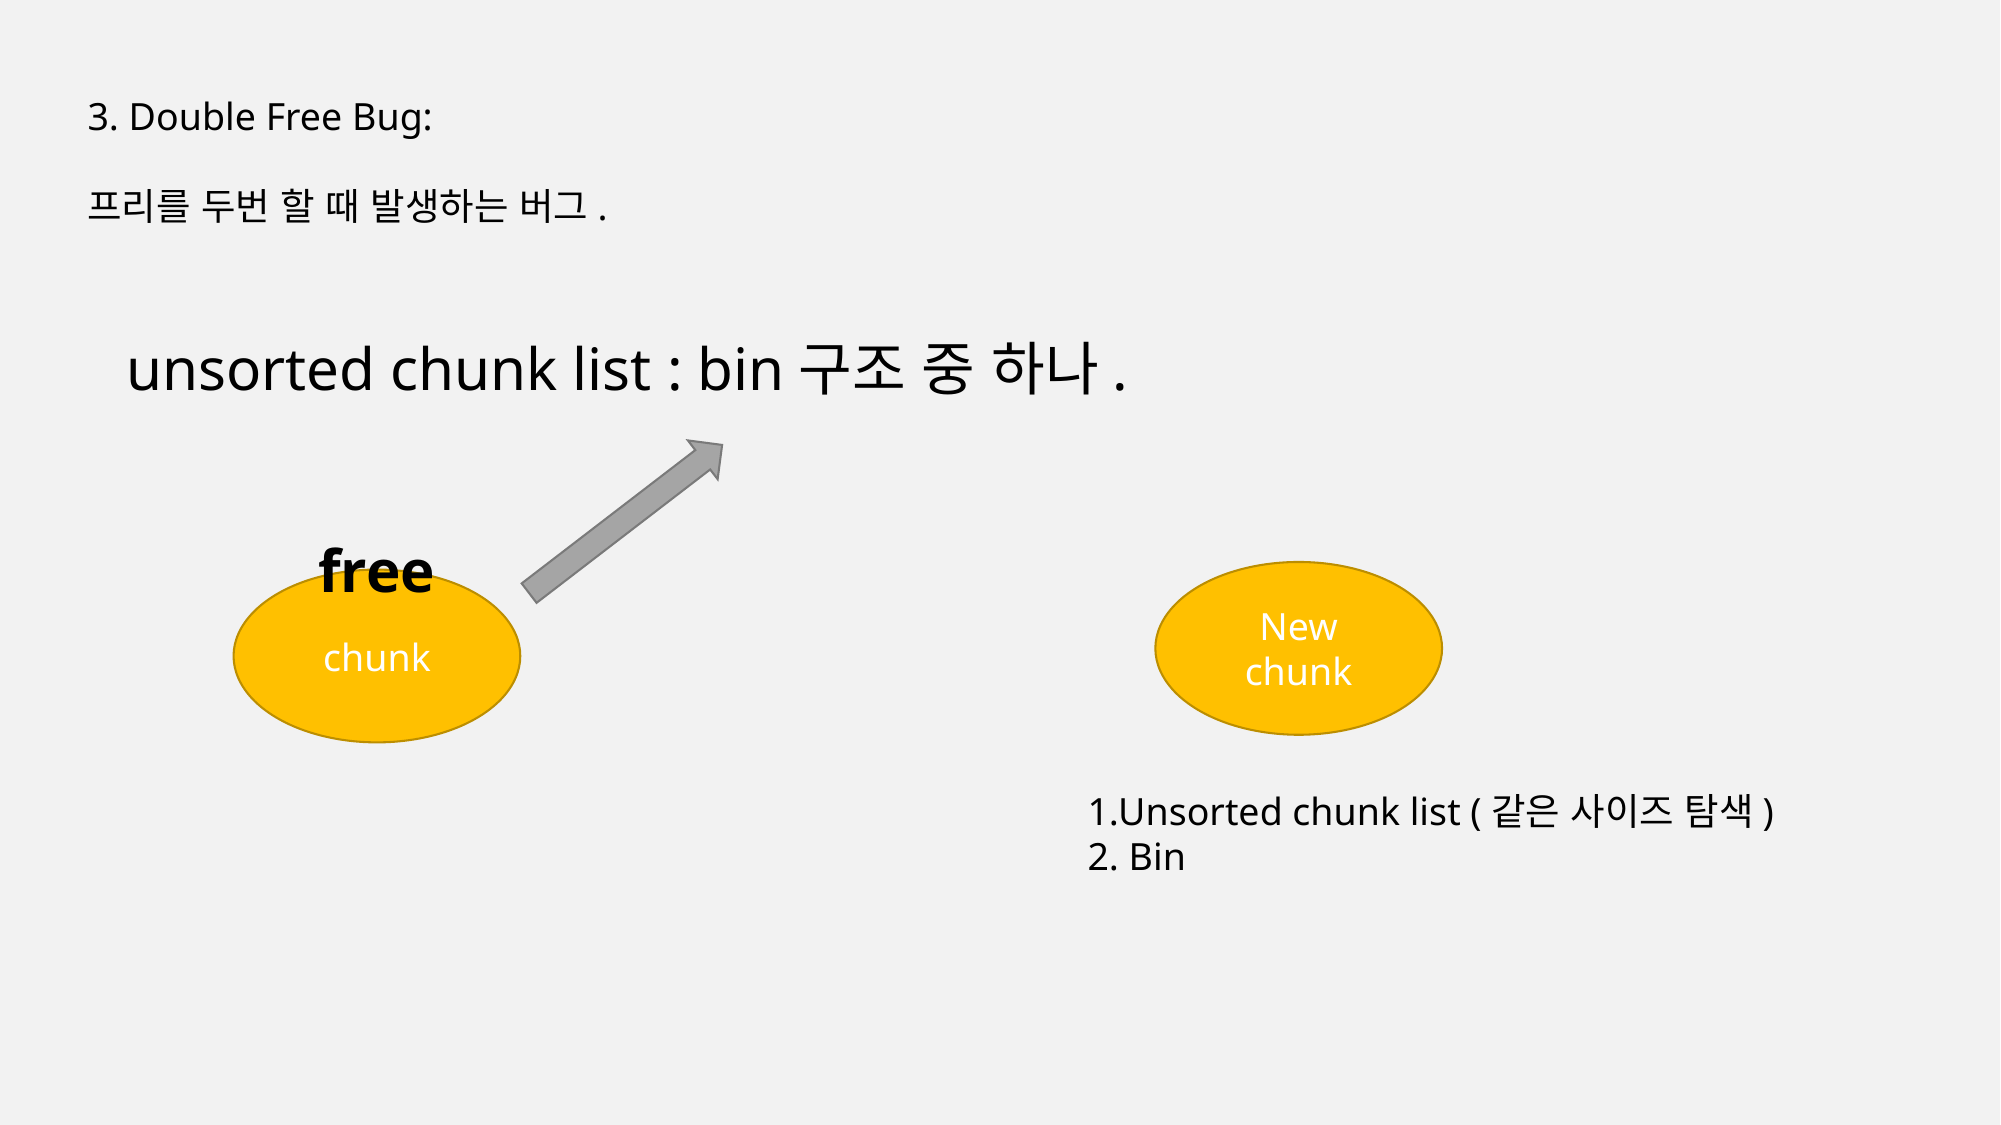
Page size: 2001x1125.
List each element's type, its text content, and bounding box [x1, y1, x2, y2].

text_box chunk [232, 580, 522, 744]
text_box [520, 439, 724, 605]
text_box 3. Double Free Bug: 프리를 두번 할 때 발생하는 버그. [72, 85, 1073, 236]
text_box 1.Unsorted chunk list (같은 사이즈 탐색) 2. Bin [1072, 780, 1814, 886]
text_box New chunk [1154, 560, 1444, 736]
text_box unsorted chunk list : bin구조 중 하나. [111, 324, 1140, 410]
text_box free [303, 526, 589, 612]
